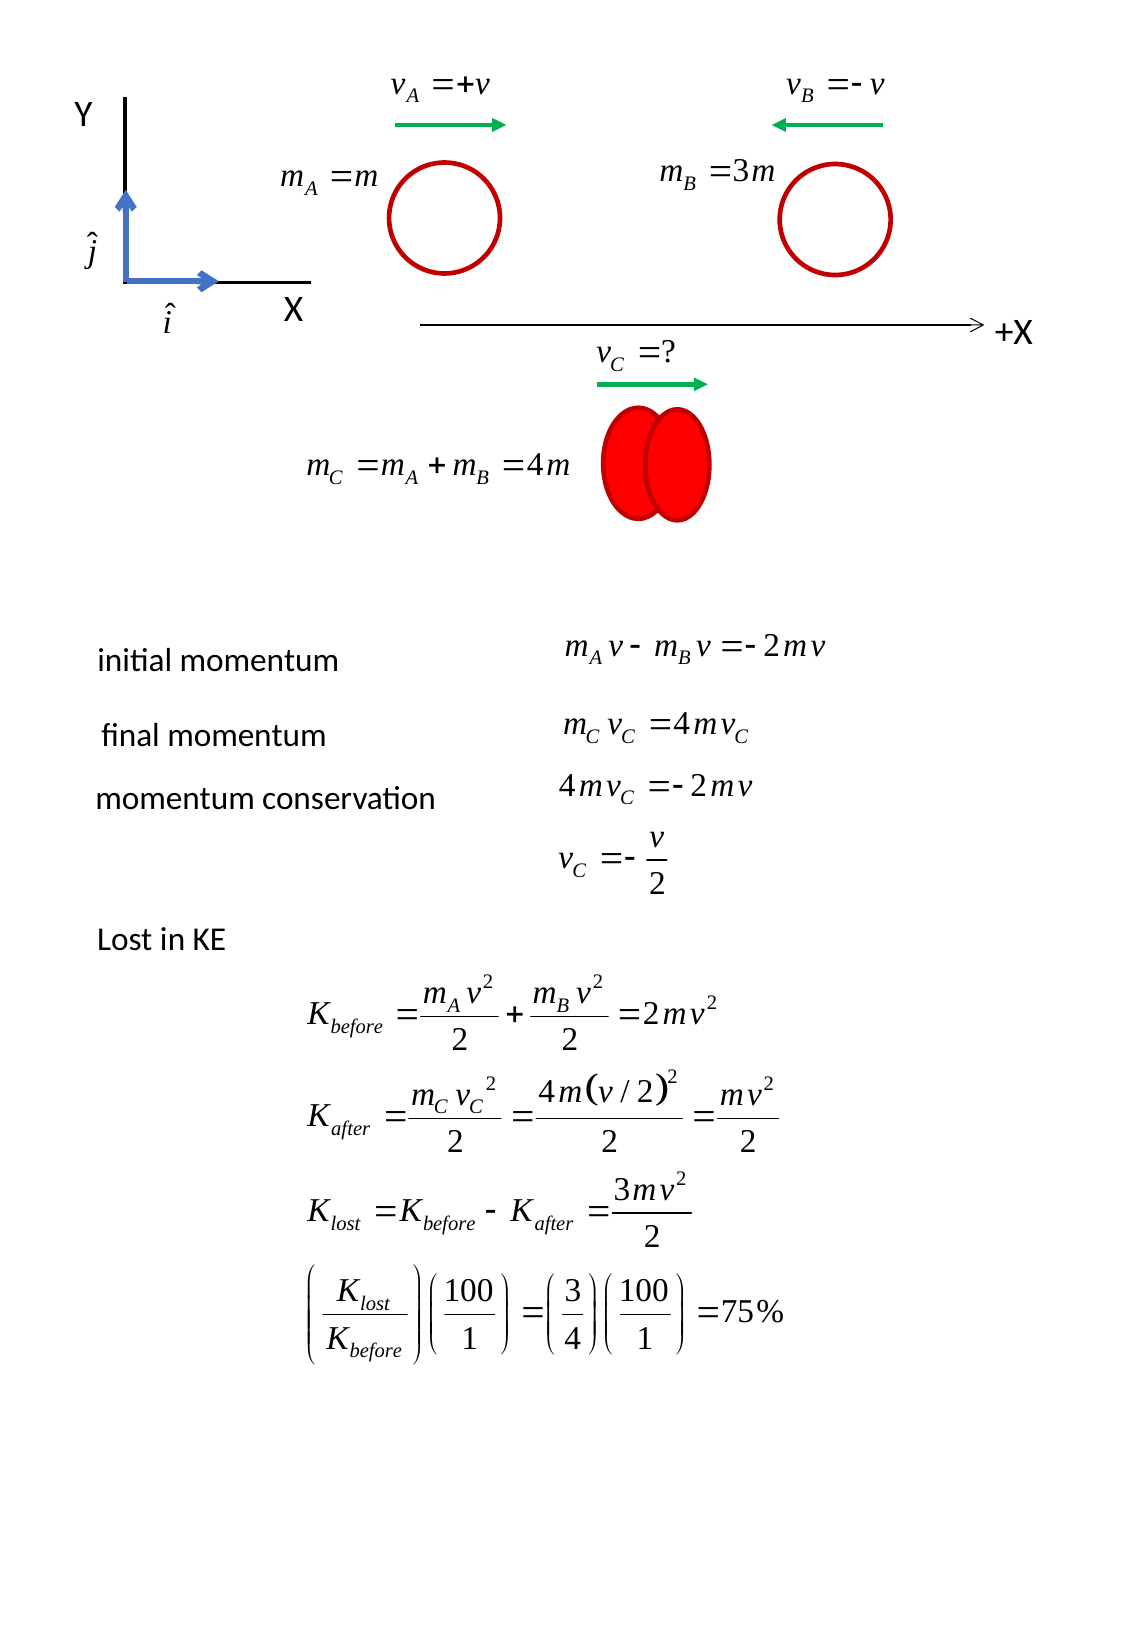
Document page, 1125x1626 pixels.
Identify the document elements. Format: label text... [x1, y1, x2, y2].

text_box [593, 331, 679, 378]
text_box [302, 966, 788, 1371]
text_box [603, 407, 710, 521]
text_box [782, 62, 890, 109]
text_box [276, 155, 383, 201]
text_box [778, 162, 892, 277]
text_box Lost in KE [82, 909, 242, 964]
text_box momentum conservation [80, 768, 452, 824]
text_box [559, 703, 754, 750]
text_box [302, 444, 576, 491]
text_box +X [980, 299, 1049, 360]
text_box final momentum [86, 706, 342, 761]
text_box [655, 150, 779, 197]
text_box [555, 766, 758, 900]
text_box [560, 624, 830, 675]
text_box [388, 161, 502, 275]
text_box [59, 81, 319, 340]
text_box initial momentum [82, 631, 355, 686]
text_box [387, 62, 494, 109]
